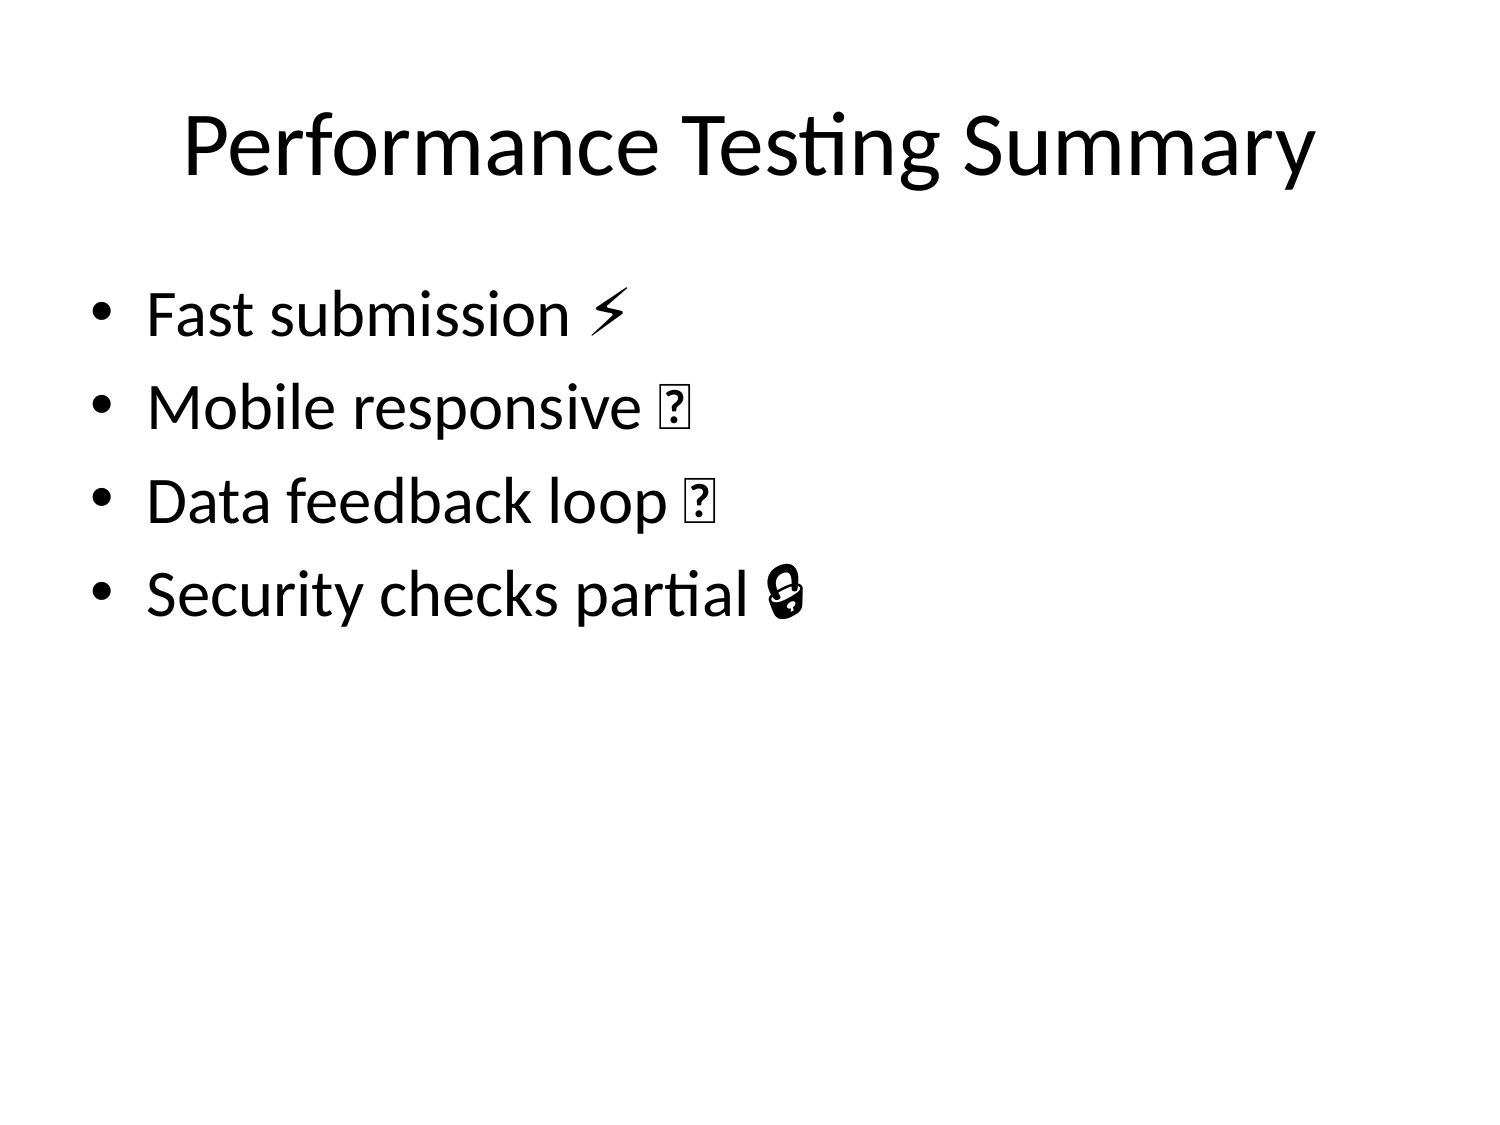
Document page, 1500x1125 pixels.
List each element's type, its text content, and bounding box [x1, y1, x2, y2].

list Fast submission ⚡ Mobile responsive 📱 Data feedback loop 🔁 Security checks partial 🔒 [75, 262, 1425, 1005]
title Performance Testing Summary [75, 45, 1425, 233]
